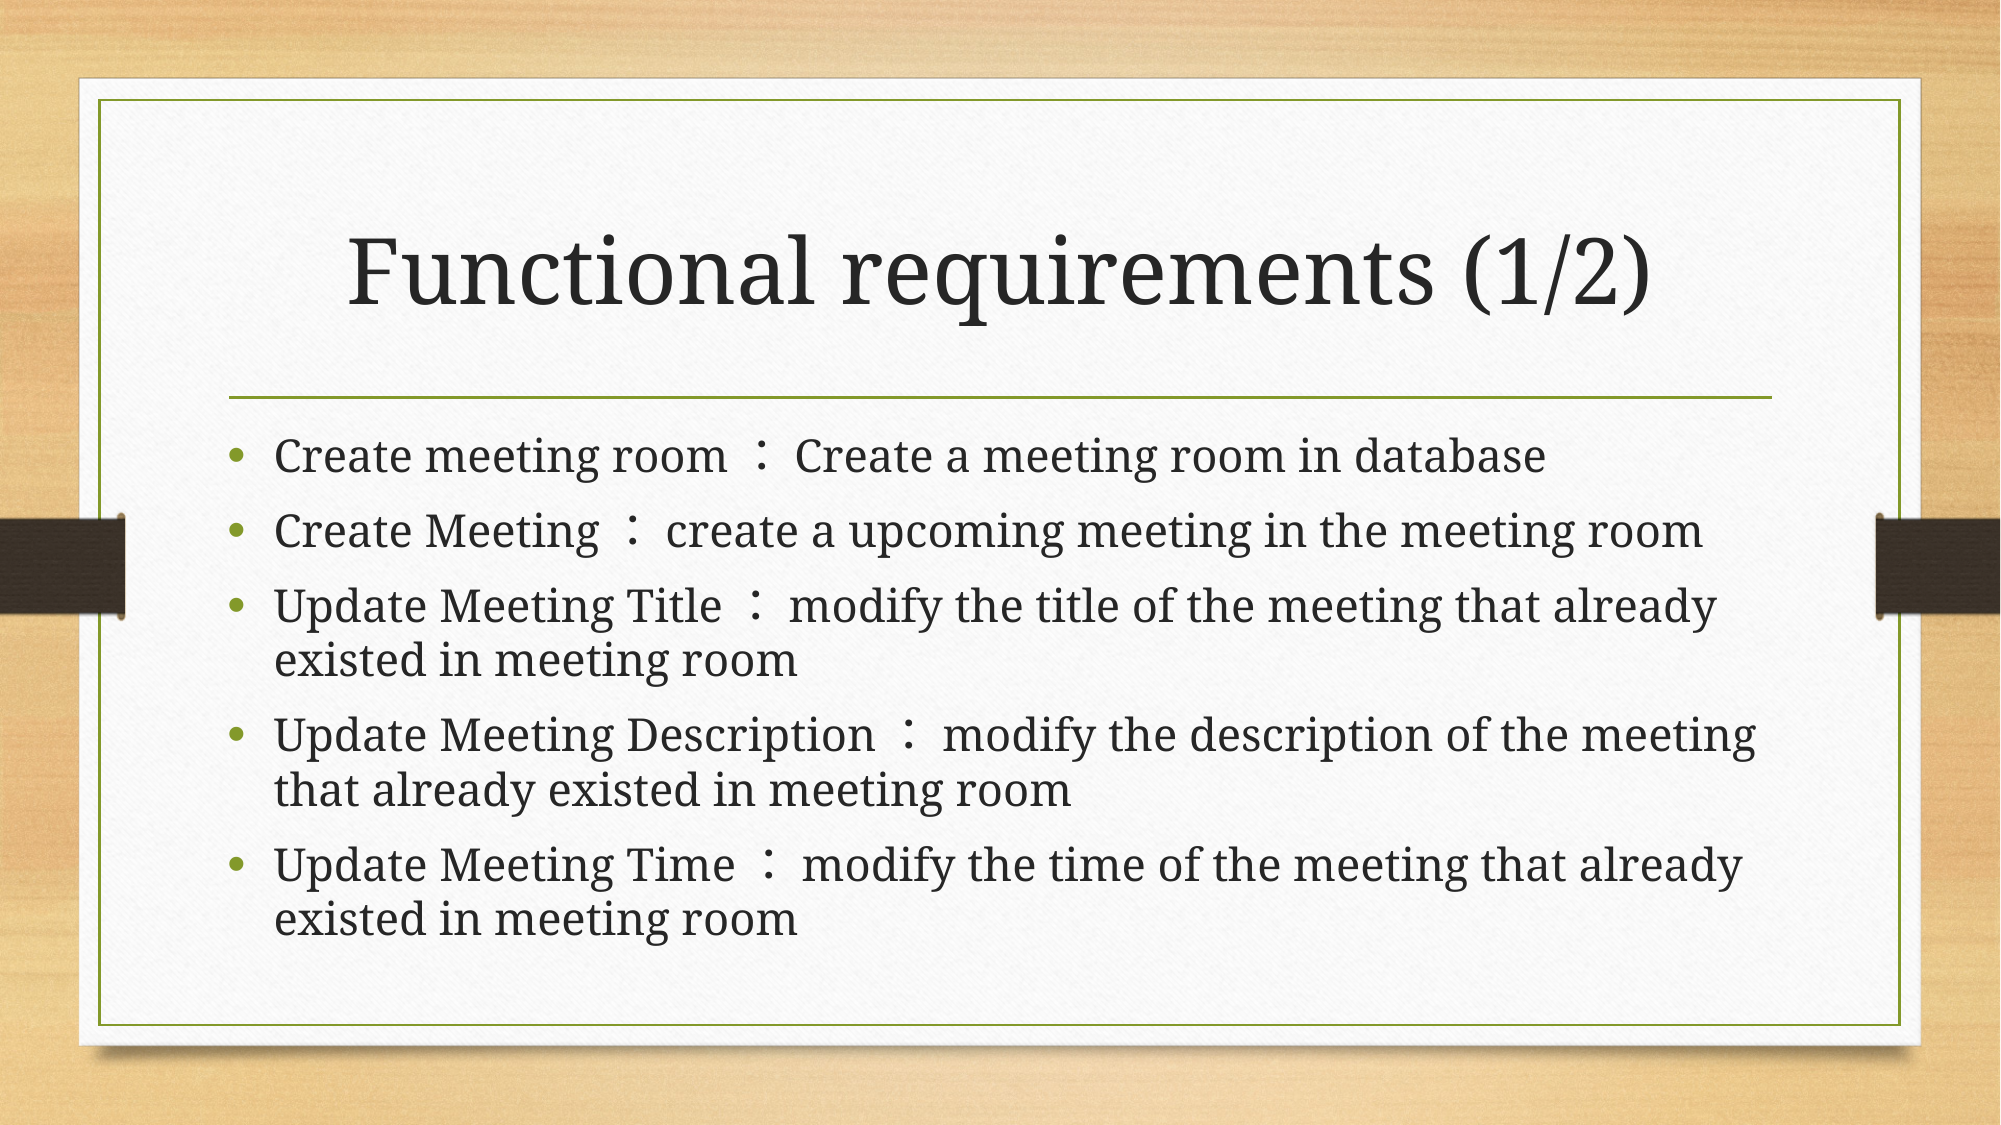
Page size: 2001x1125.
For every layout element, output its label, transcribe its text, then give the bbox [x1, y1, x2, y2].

title Functional requirements (1/2) [212, 161, 1788, 375]
text_box [0, 0, 2000, 83]
picture [0, 0, 2001, 1125]
list Create meeting room：Create a meeting room in database Create Meeting：create a upcoming meeting in the meeting room Update Meeting Title：modify the title of the meeting that already existed in meeting room Update Meeting Description：modify the description of the meeting that already existed in meeting room Update Meeting Time：modify the time of the meeting that already existed in meeting room [212, 419, 1788, 964]
